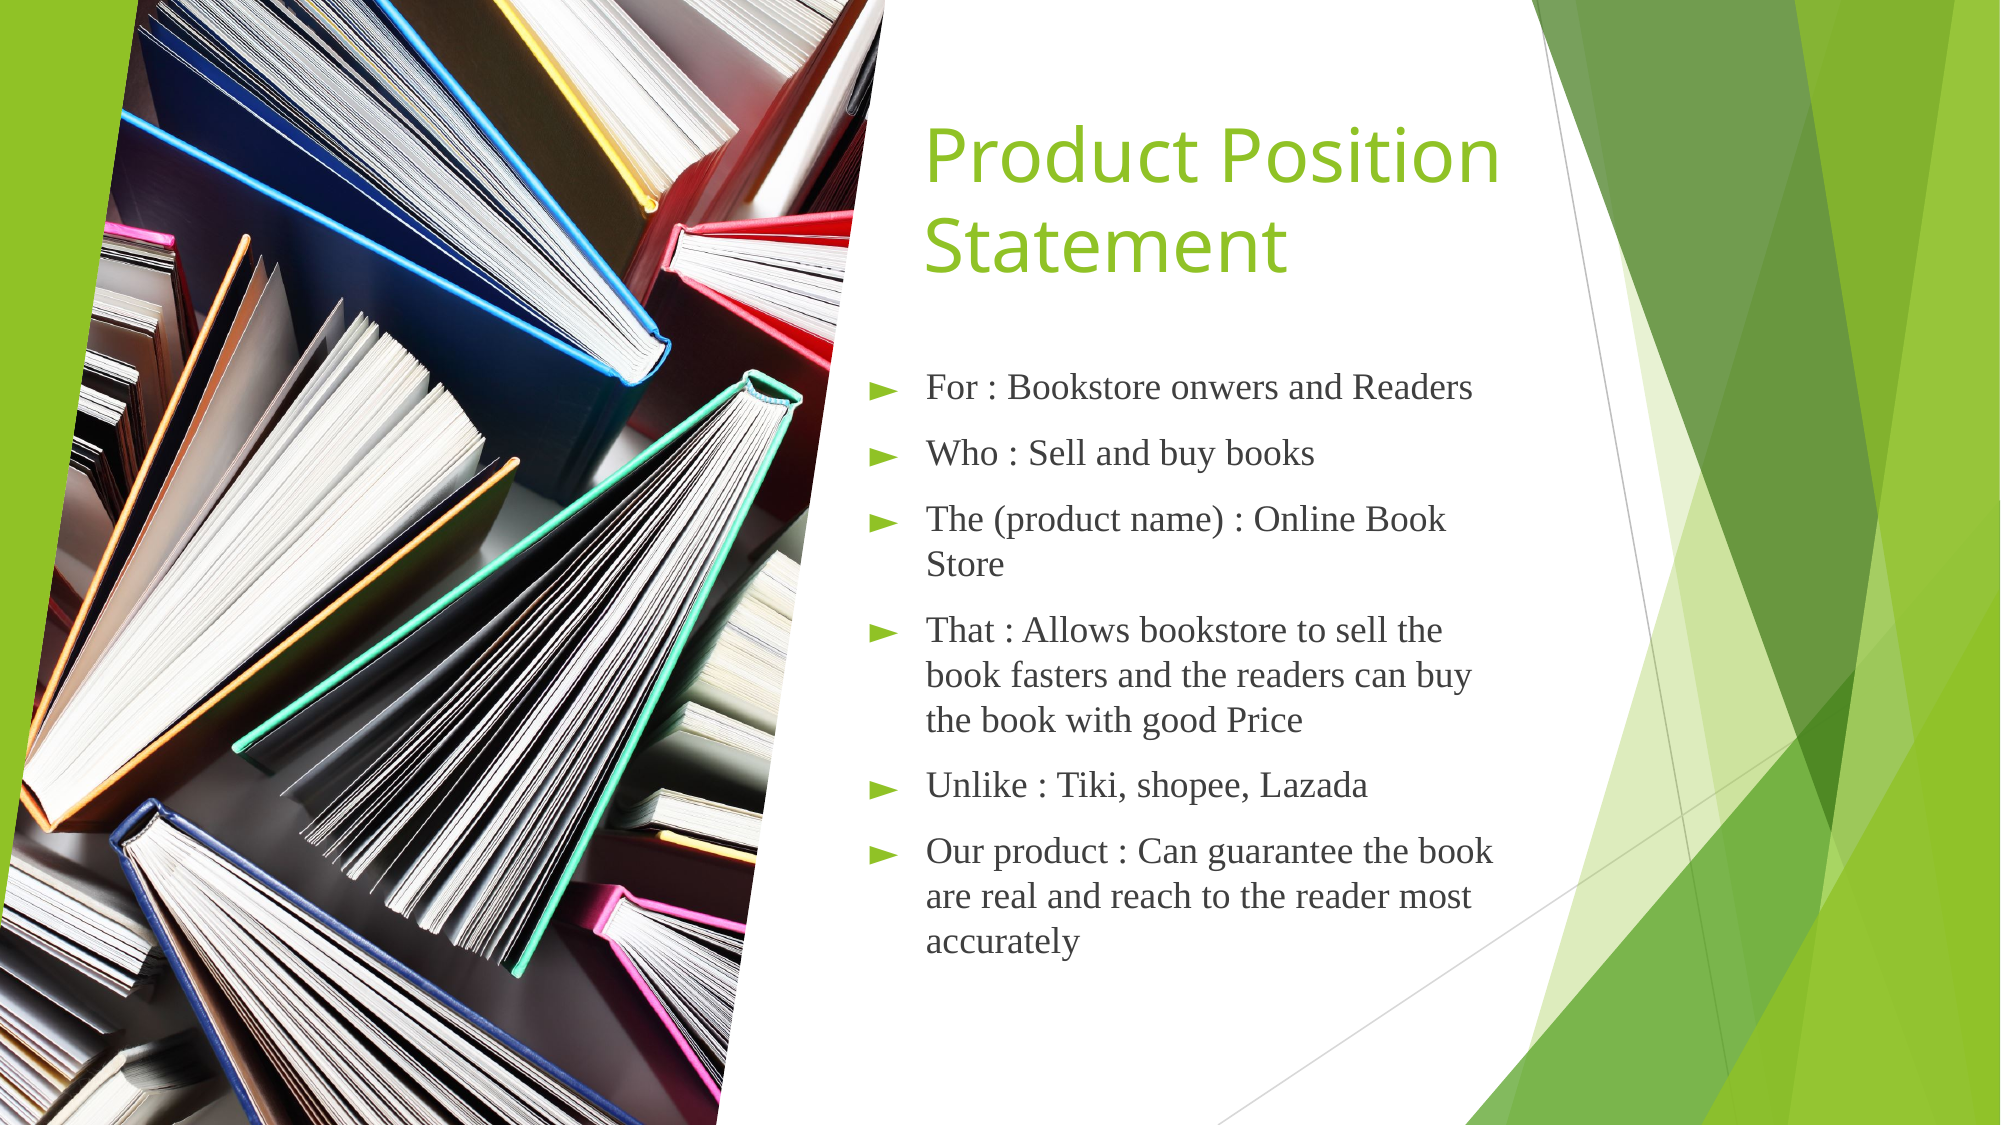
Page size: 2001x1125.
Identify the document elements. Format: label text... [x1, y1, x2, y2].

picture [0, 0, 886, 1125]
title Product Position Statement [908, 99, 1522, 317]
list For : Bookstore onwers and Readers Who : Sell and buy books The (product name) : Online Book Store That : Allows bookstore to sell the book fasters and the readers can buy the book with good Price Unlike : Tiki, shopee, Lazada Our product : Can guarantee the book are real and reach to the reader most accurately [890, 354, 1522, 992]
